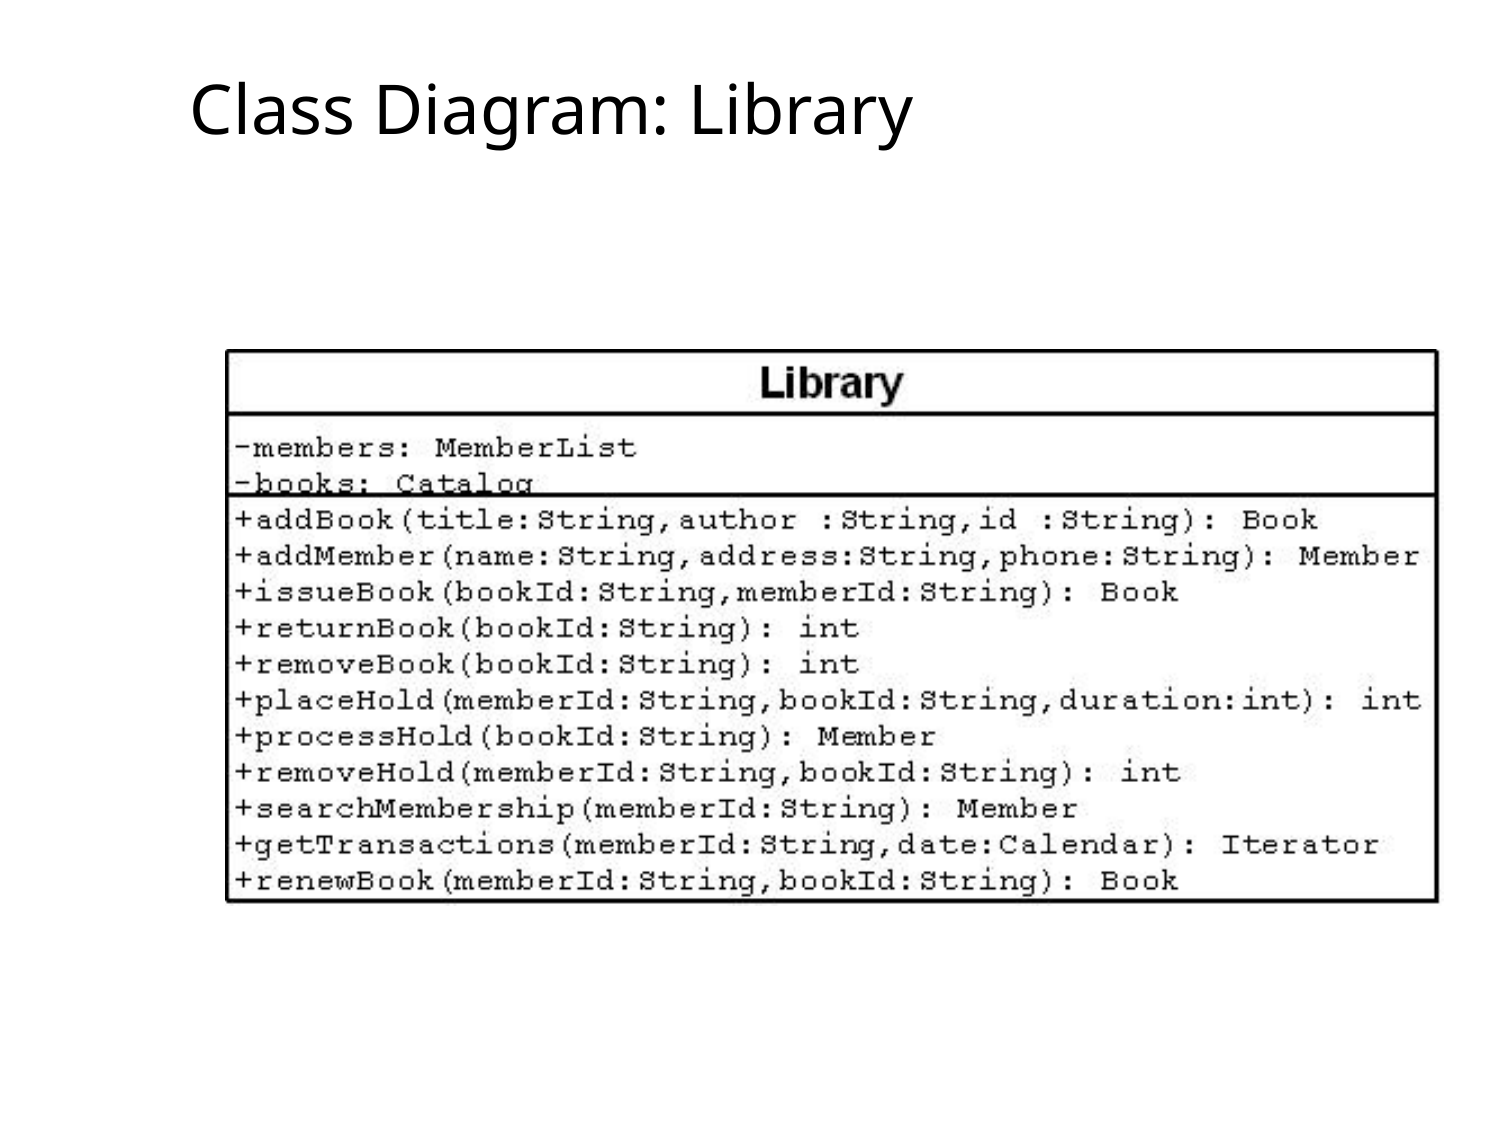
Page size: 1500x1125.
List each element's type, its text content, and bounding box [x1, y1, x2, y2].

title Class Diagram: Library [174, 24, 1425, 200]
text_box [729, 66, 771, 109]
picture [224, 349, 1444, 906]
